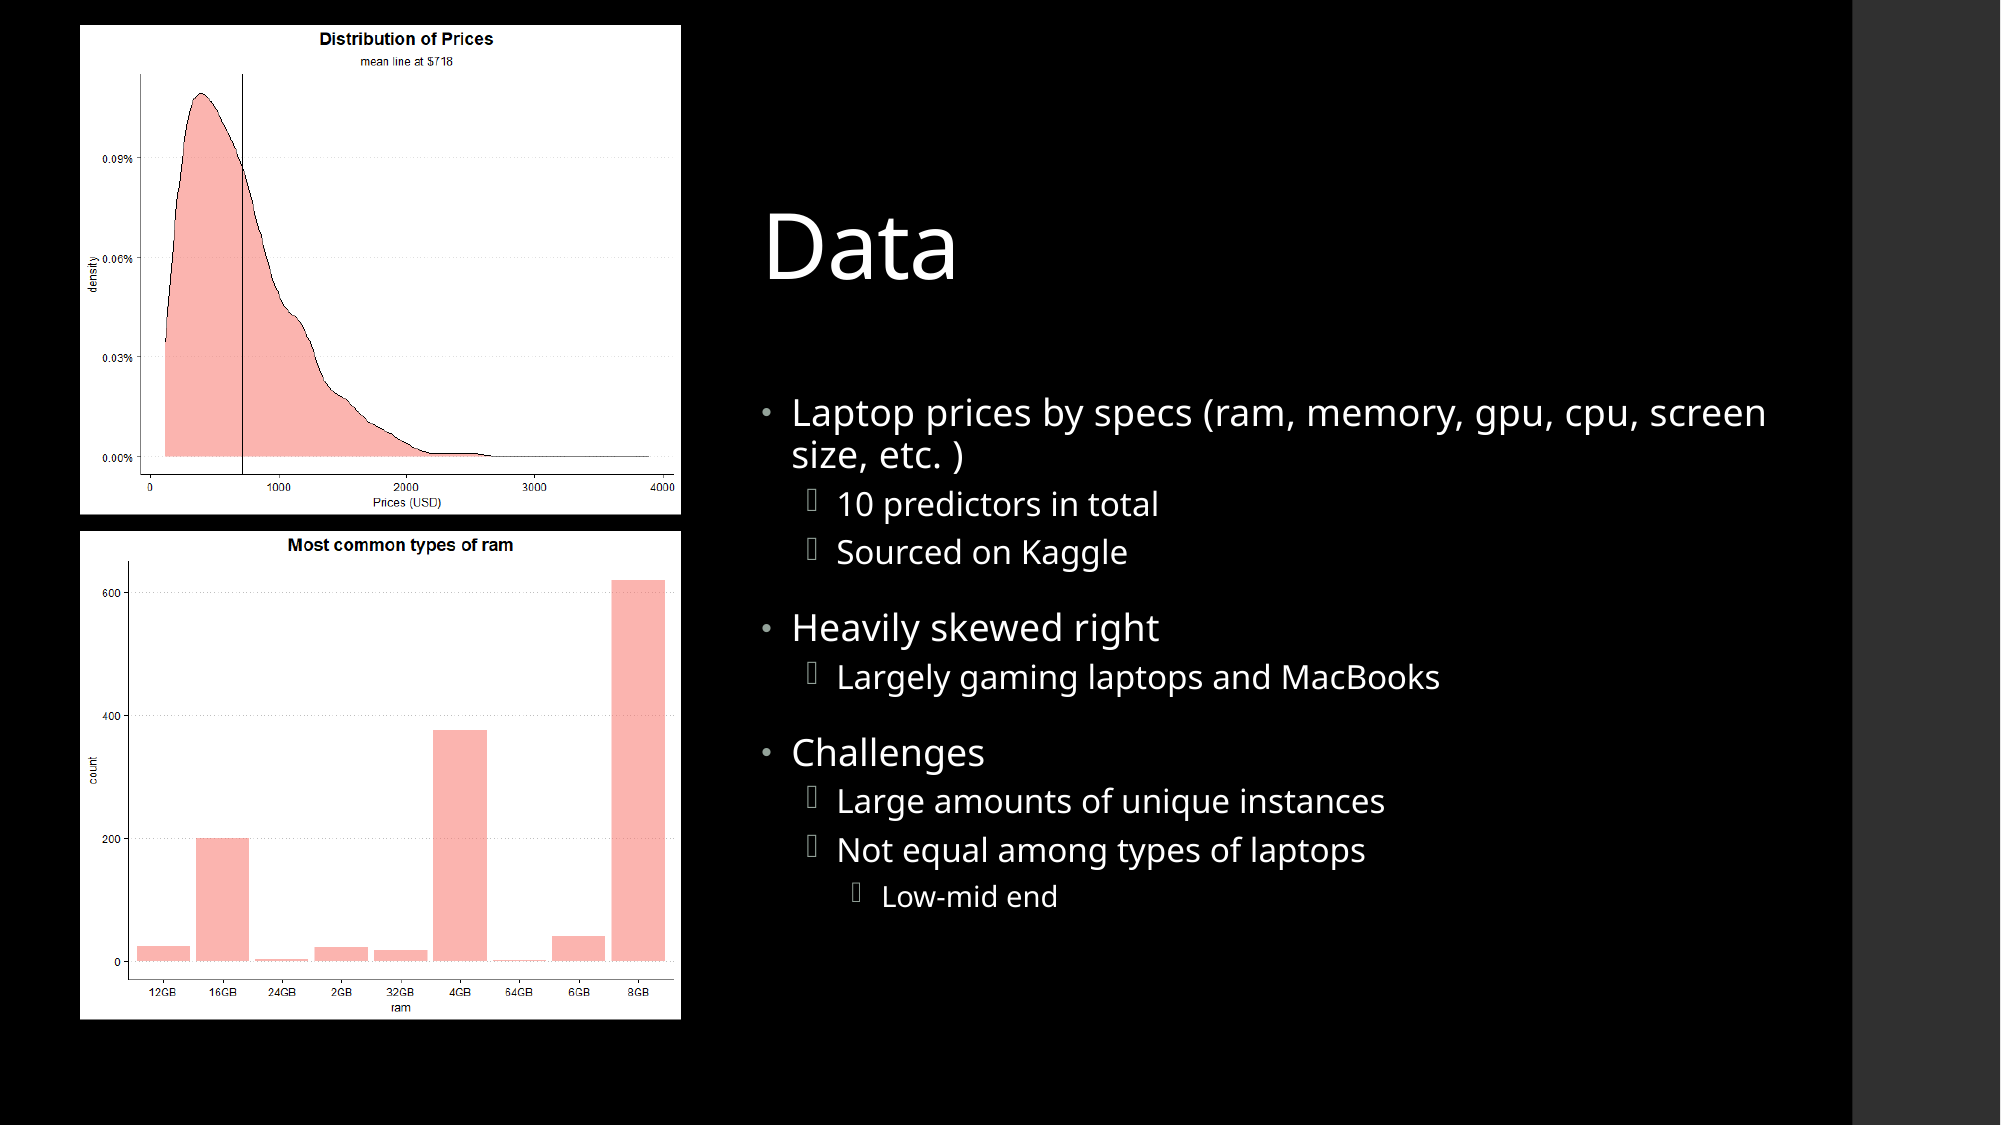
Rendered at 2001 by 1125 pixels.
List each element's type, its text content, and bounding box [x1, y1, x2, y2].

list Laptop prices by specs (ram, memory, gpu, cpu, screen size, etc. ) 10 predictors in total Sourced on Kaggle Heavily skewed right Largely gaming laptops and MacBooks Challenges Large amounts of unique instances Not equal among types of laptops Low-mid end [746, 384, 1791, 1046]
picture [79, 23, 681, 515]
picture [79, 530, 681, 1021]
title Data [746, 110, 1791, 307]
